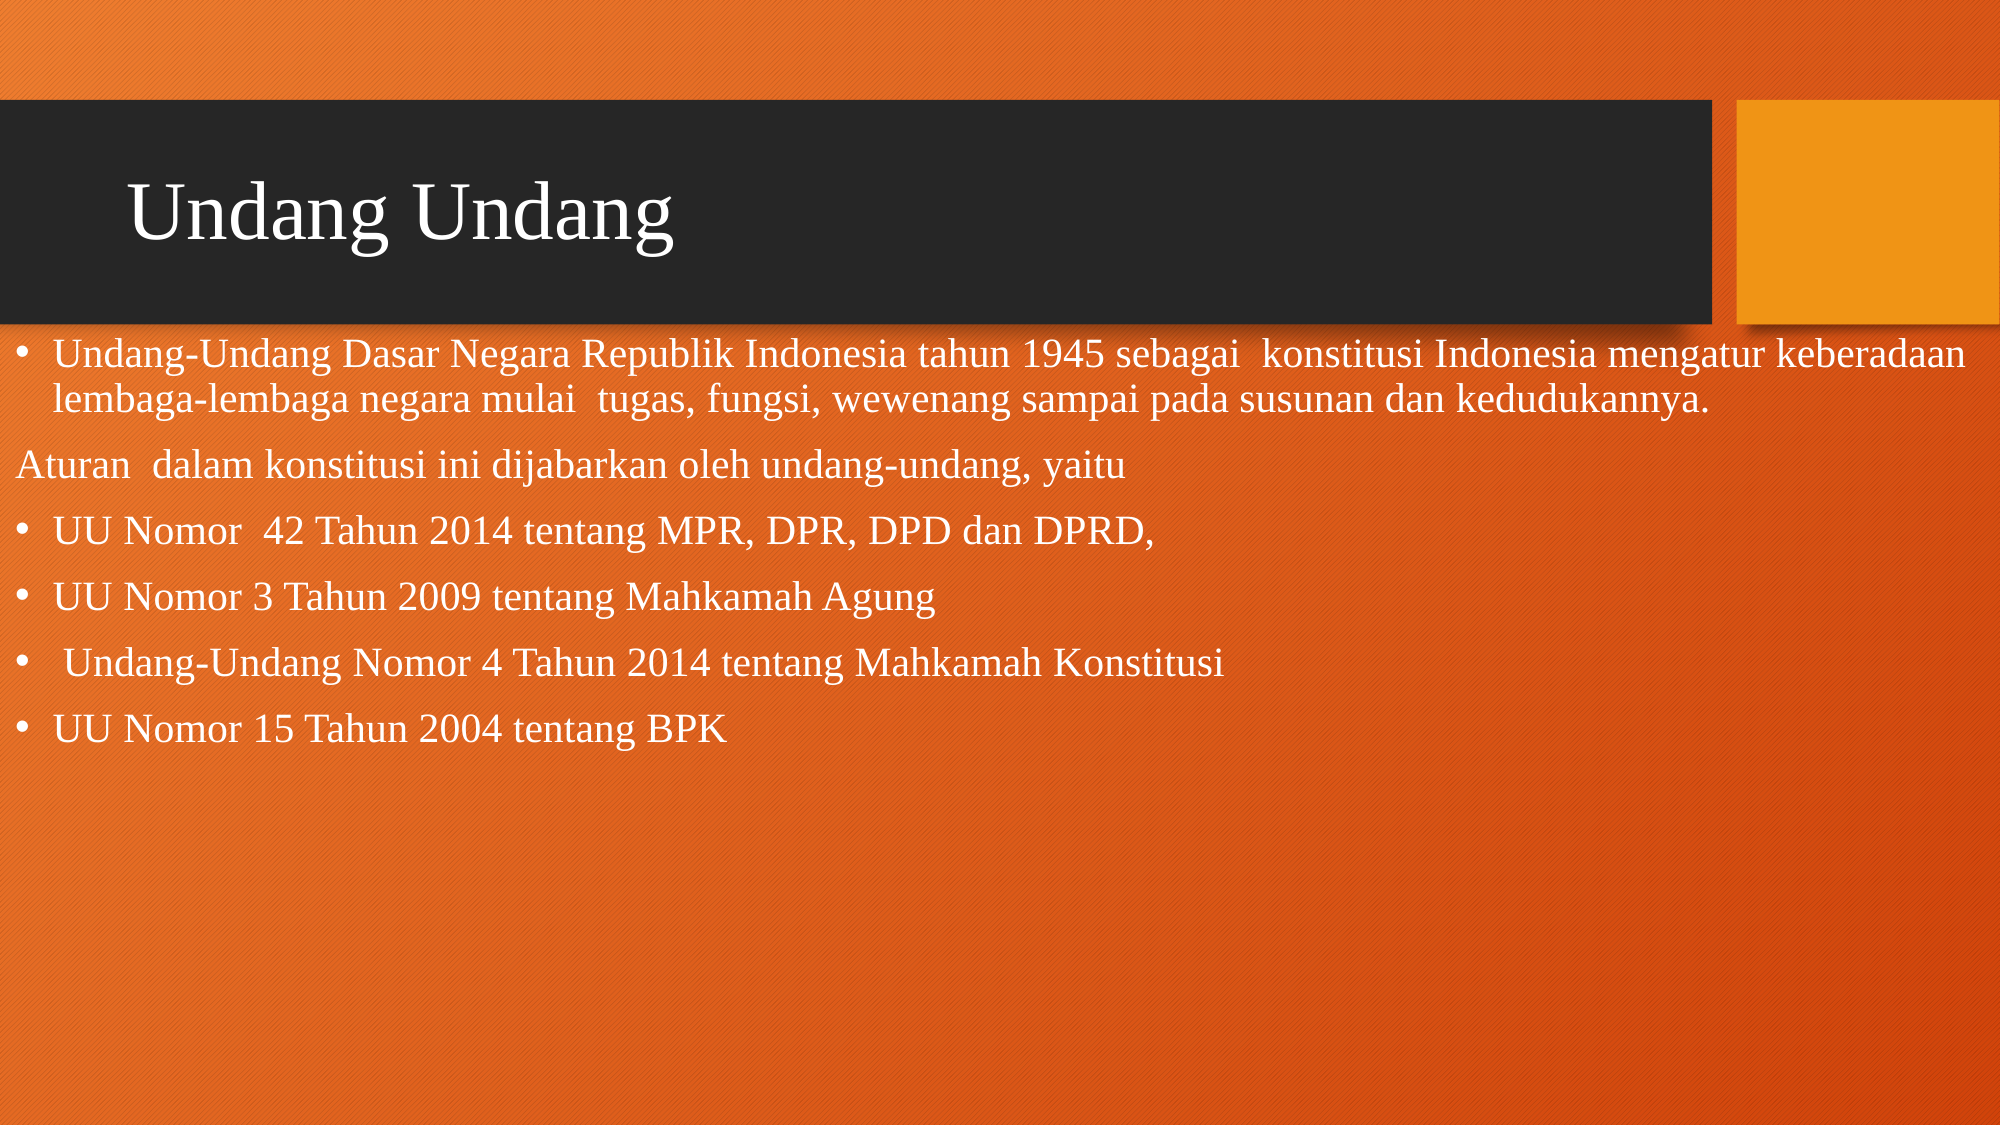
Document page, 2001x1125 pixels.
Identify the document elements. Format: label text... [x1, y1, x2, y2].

list Undang-Undang Dasar Negara Republik Indonesia tahun 1945 sebagai konstitusi Indonesia mengatur keberadaan lembaga-lembaga negara mulai tugas, fungsi, wewenang sampai pada susunan dan kedudukannya. Aturan dalam konstitusi ini dijabarkan oleh undang-undang, yaitu UU Nomor 42 Tahun 2014 tentang MPR, DPR, DPD dan DPRD, UU Nomor 3 Tahun 2009 tentang Mahkamah Agung Undang-Undang Nomor 4 Tahun 2014 tentang Mahkamah Konstitusi UU Nomor 15 Tahun 2004 tentang BPK [0, 323, 2000, 1125]
title Undang Undang [111, 123, 1689, 301]
